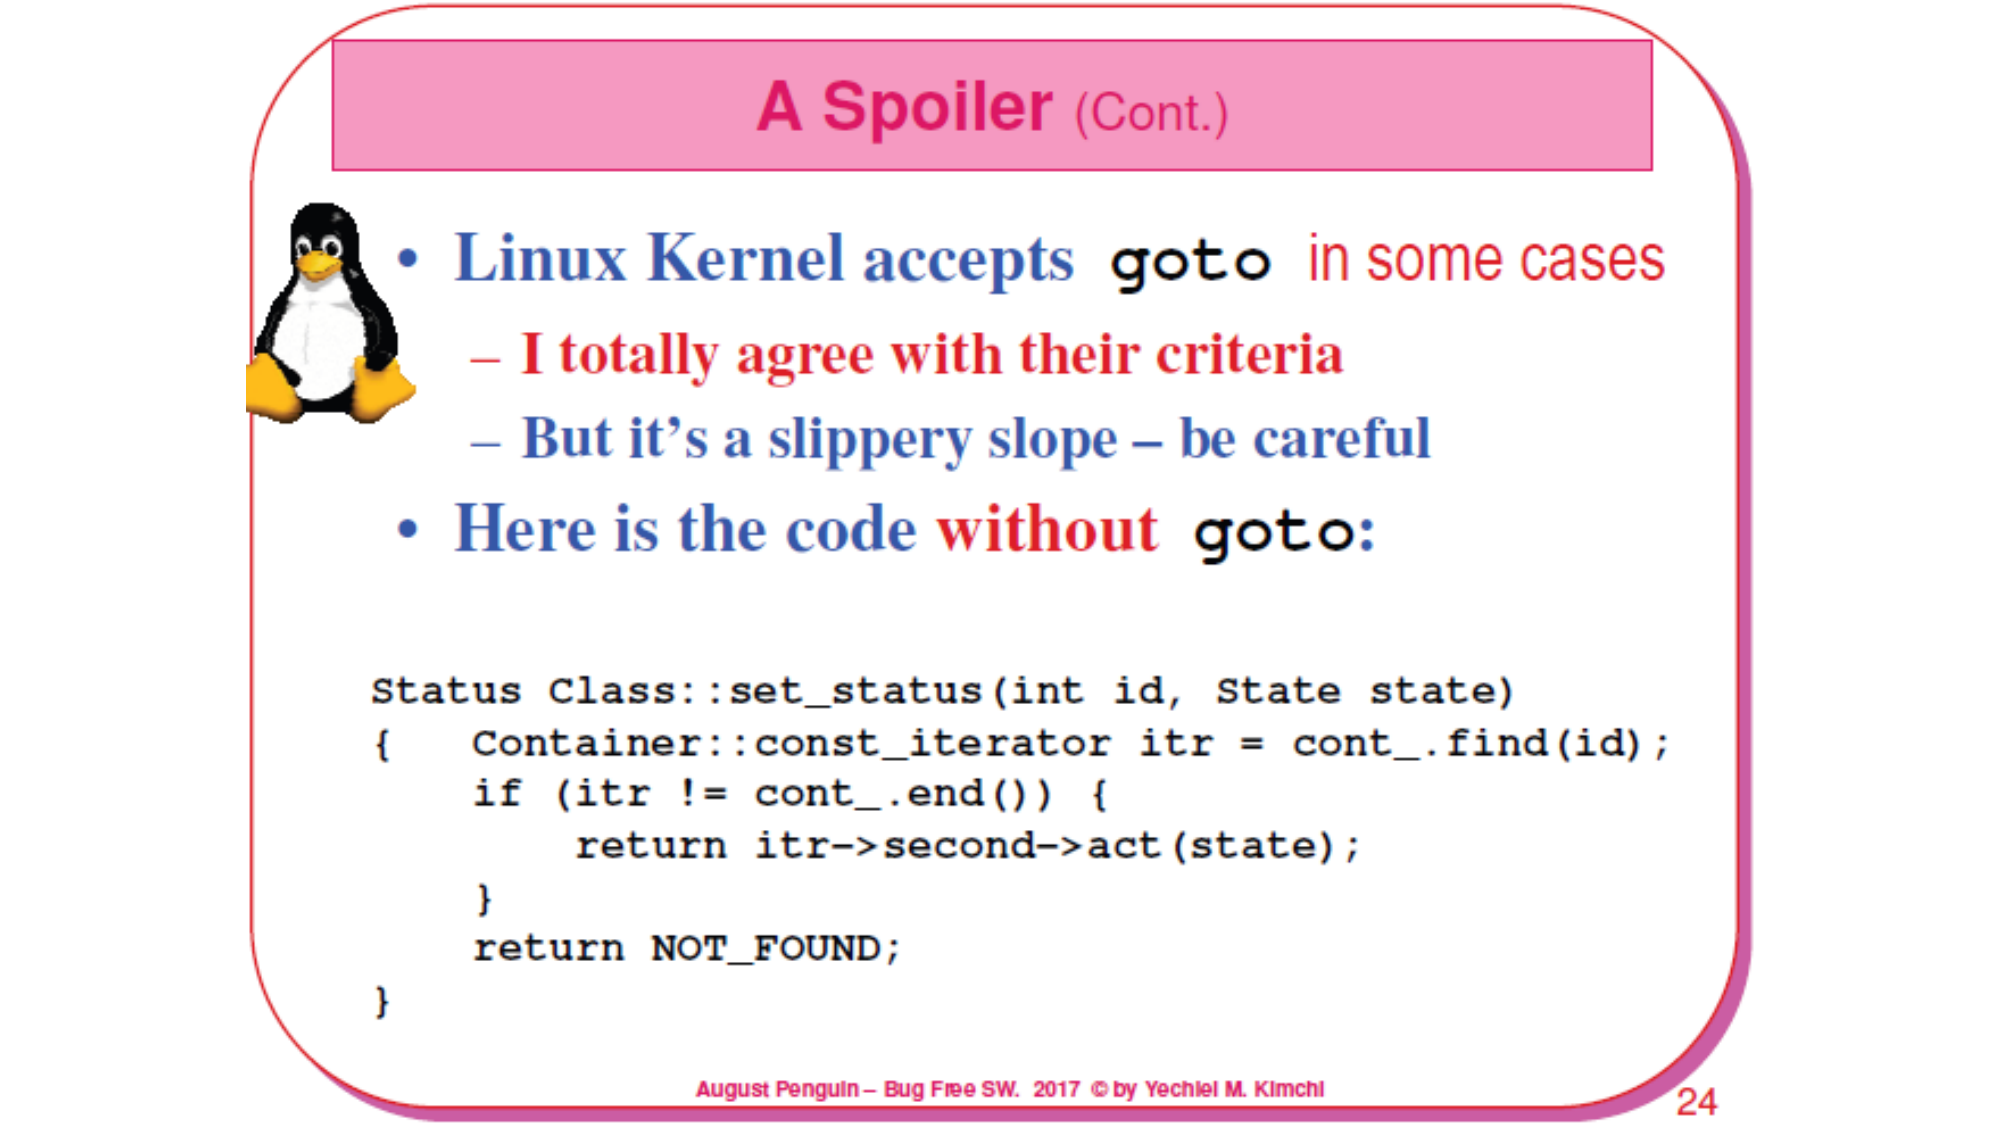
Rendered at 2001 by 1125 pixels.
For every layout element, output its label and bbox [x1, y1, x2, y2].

picture [246, 0, 1757, 1125]
